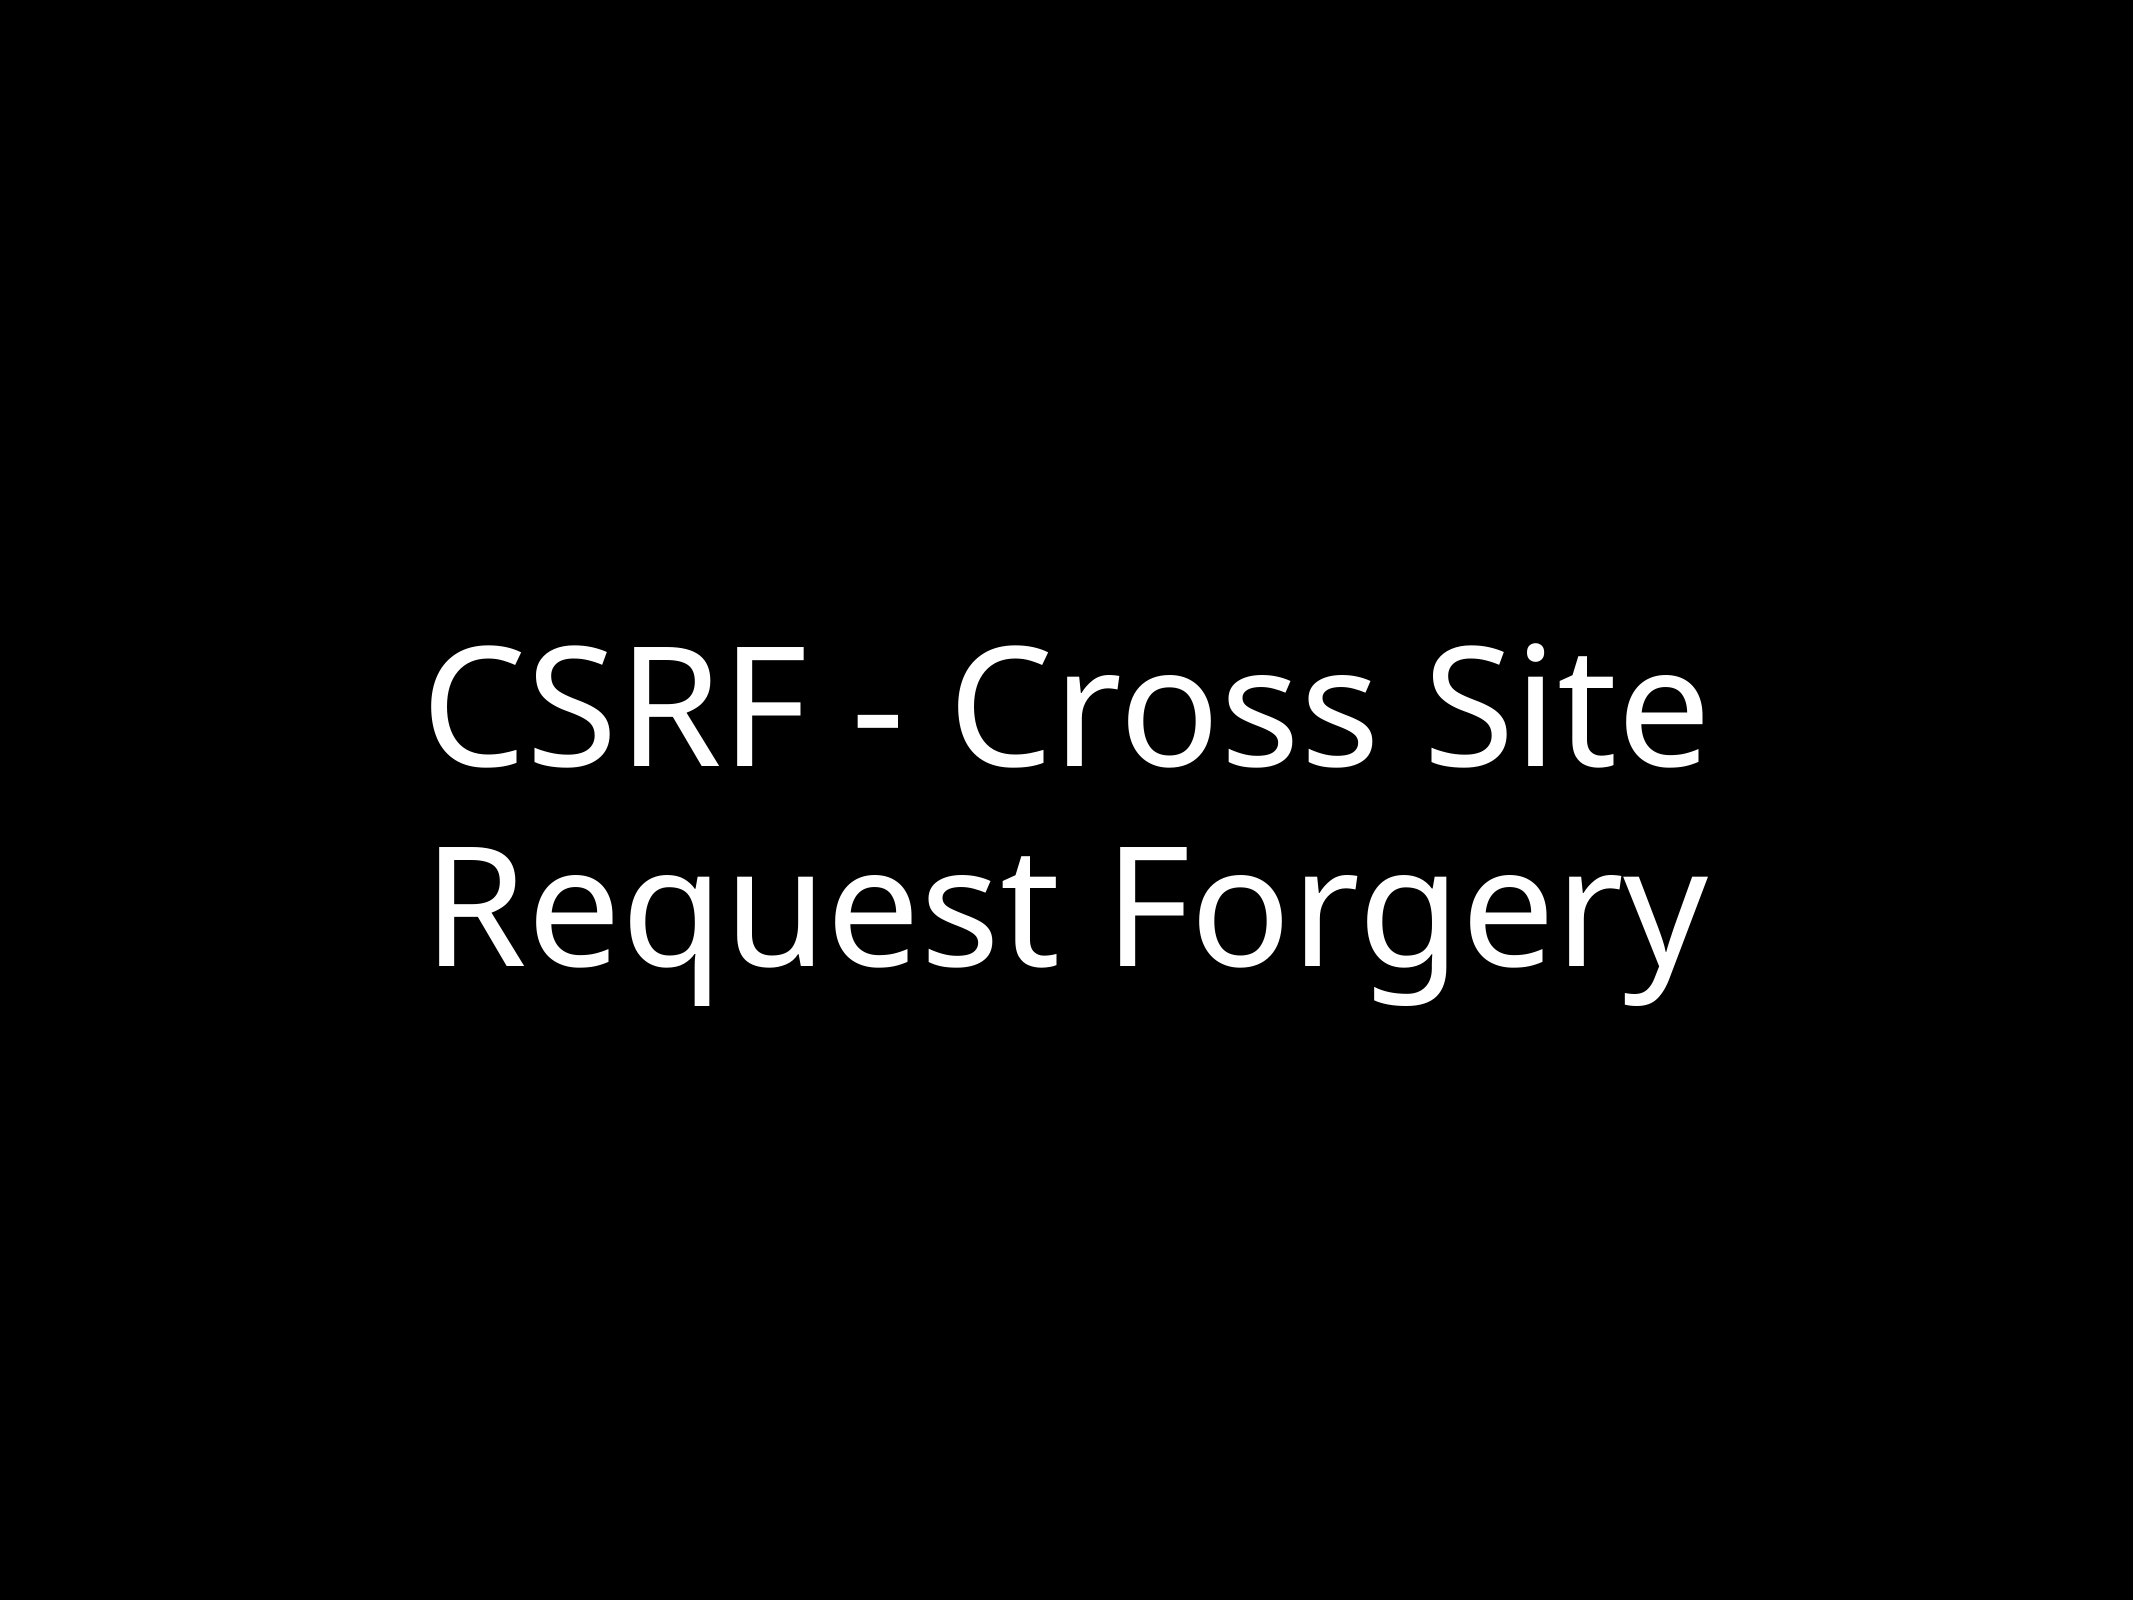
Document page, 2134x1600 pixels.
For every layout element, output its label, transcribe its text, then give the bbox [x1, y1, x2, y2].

title CSRF - Cross Site Request Forgery [207, 528, 1926, 1072]
